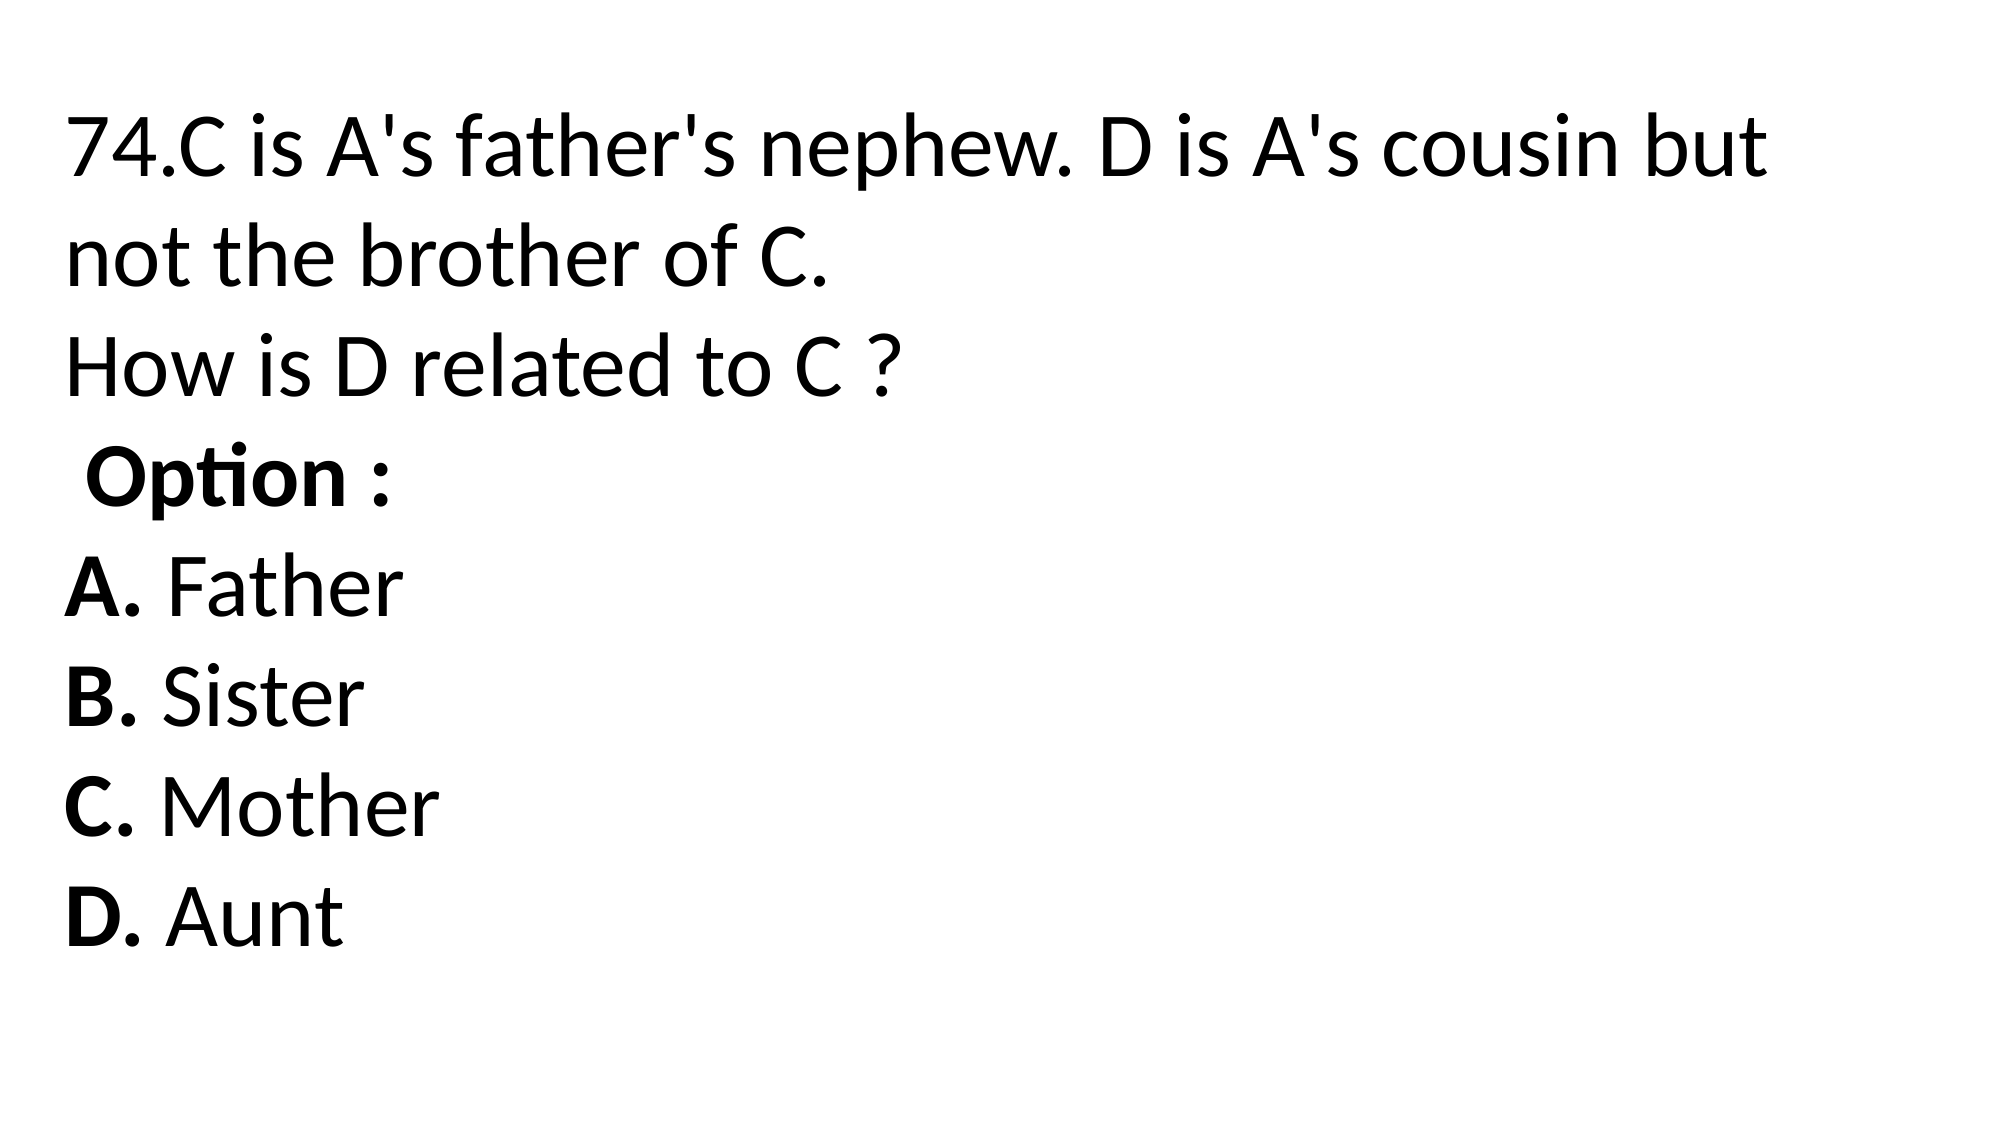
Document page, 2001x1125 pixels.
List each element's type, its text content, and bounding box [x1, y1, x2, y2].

text_box 74.C is A's father's nephew. D is A's cousin but not the brother of C. How is D related to C ? Option : A. Father B. Sister C. Mother D. Aunt [50, 77, 1912, 1083]
